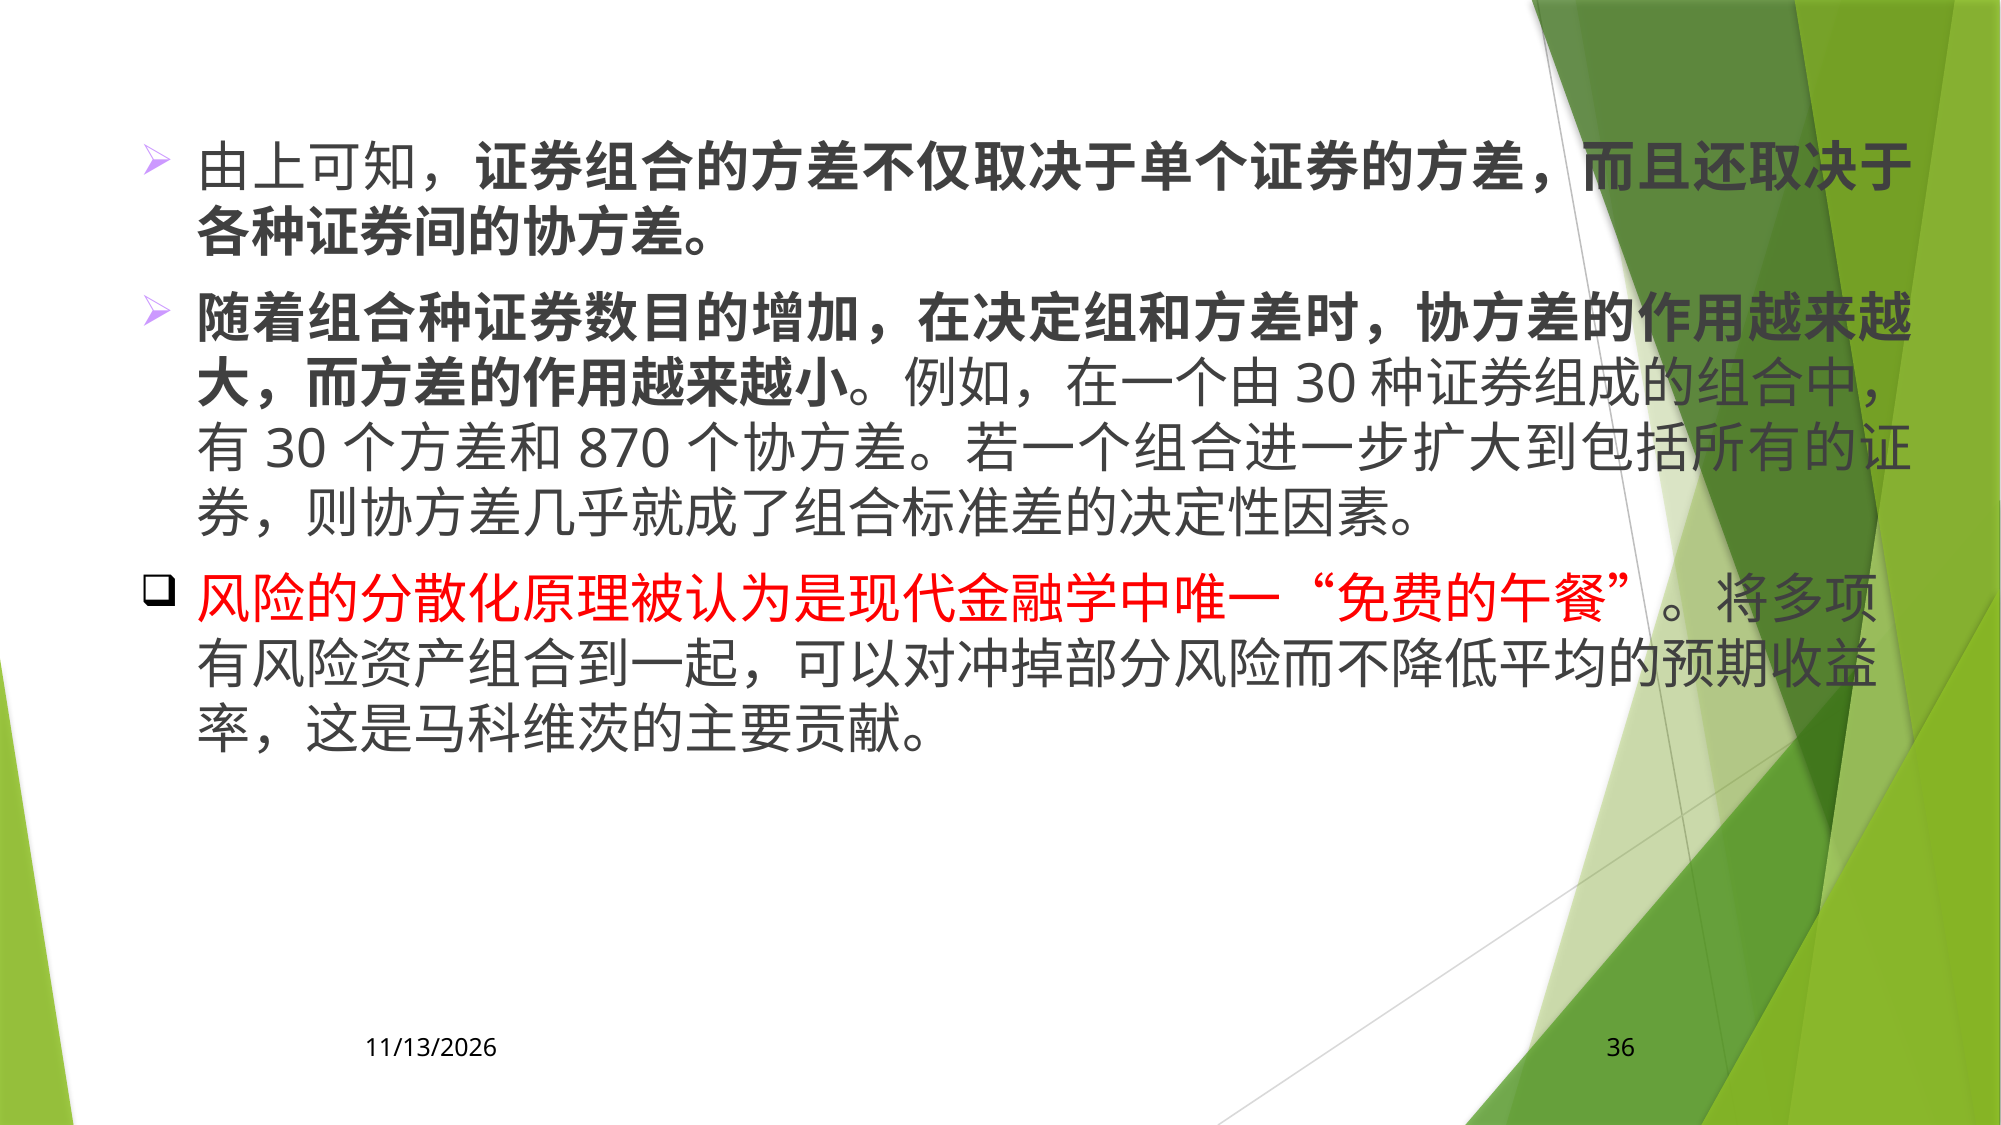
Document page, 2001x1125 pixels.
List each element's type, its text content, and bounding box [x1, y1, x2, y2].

text_box 2020/4/17 [350, 1038, 675, 1103]
list 由上可知，证券组合的方差不仅取决于单个证券的方差，而且还取决于各种证券间的协方差。 随着组合种证券数目的增加，在决定组和方差时，协方差的作用越来越大，而方差的作用越来越小。例如，在一个由30种证券组成的组合中，有30个方差和870个协方差。若一个组合进一步扩大到包括所有的证券，则协方差几乎就成了组合标准差的决定性因素。 风险的分散化原理被认为是现代金融学中唯一“免费的午餐”。将多项有风险资产组合到一起，可以对冲掉部分风险而不降低平均的预期收益率，这是马科维茨的主要贡献。 [125, 125, 1929, 1038]
text_box 36 [1325, 1038, 1650, 1103]
